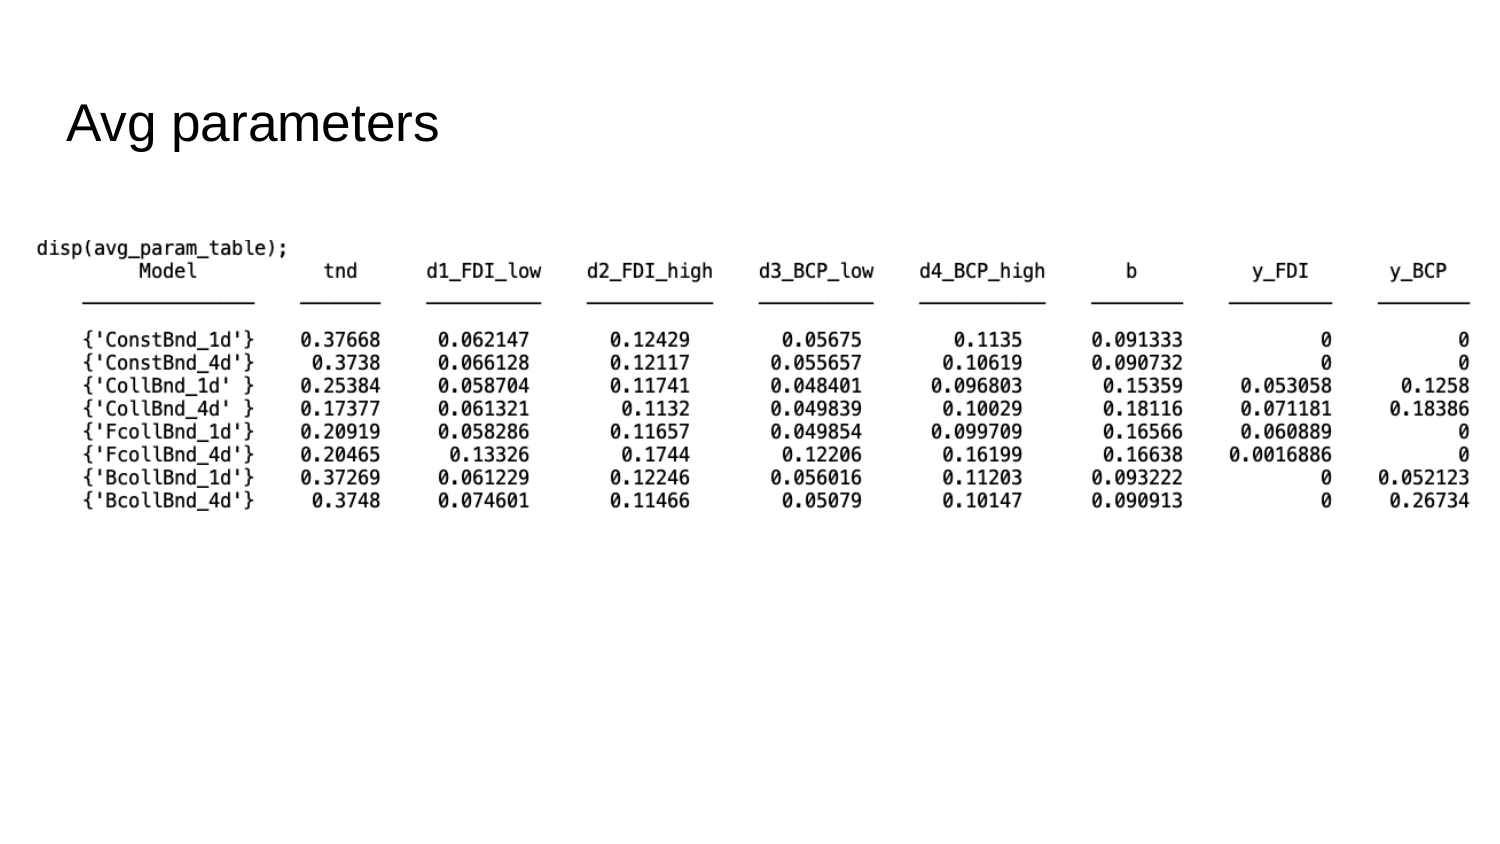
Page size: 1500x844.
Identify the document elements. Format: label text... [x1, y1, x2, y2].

picture [31, 239, 1480, 519]
title Avg parameters [51, 72, 1449, 167]
